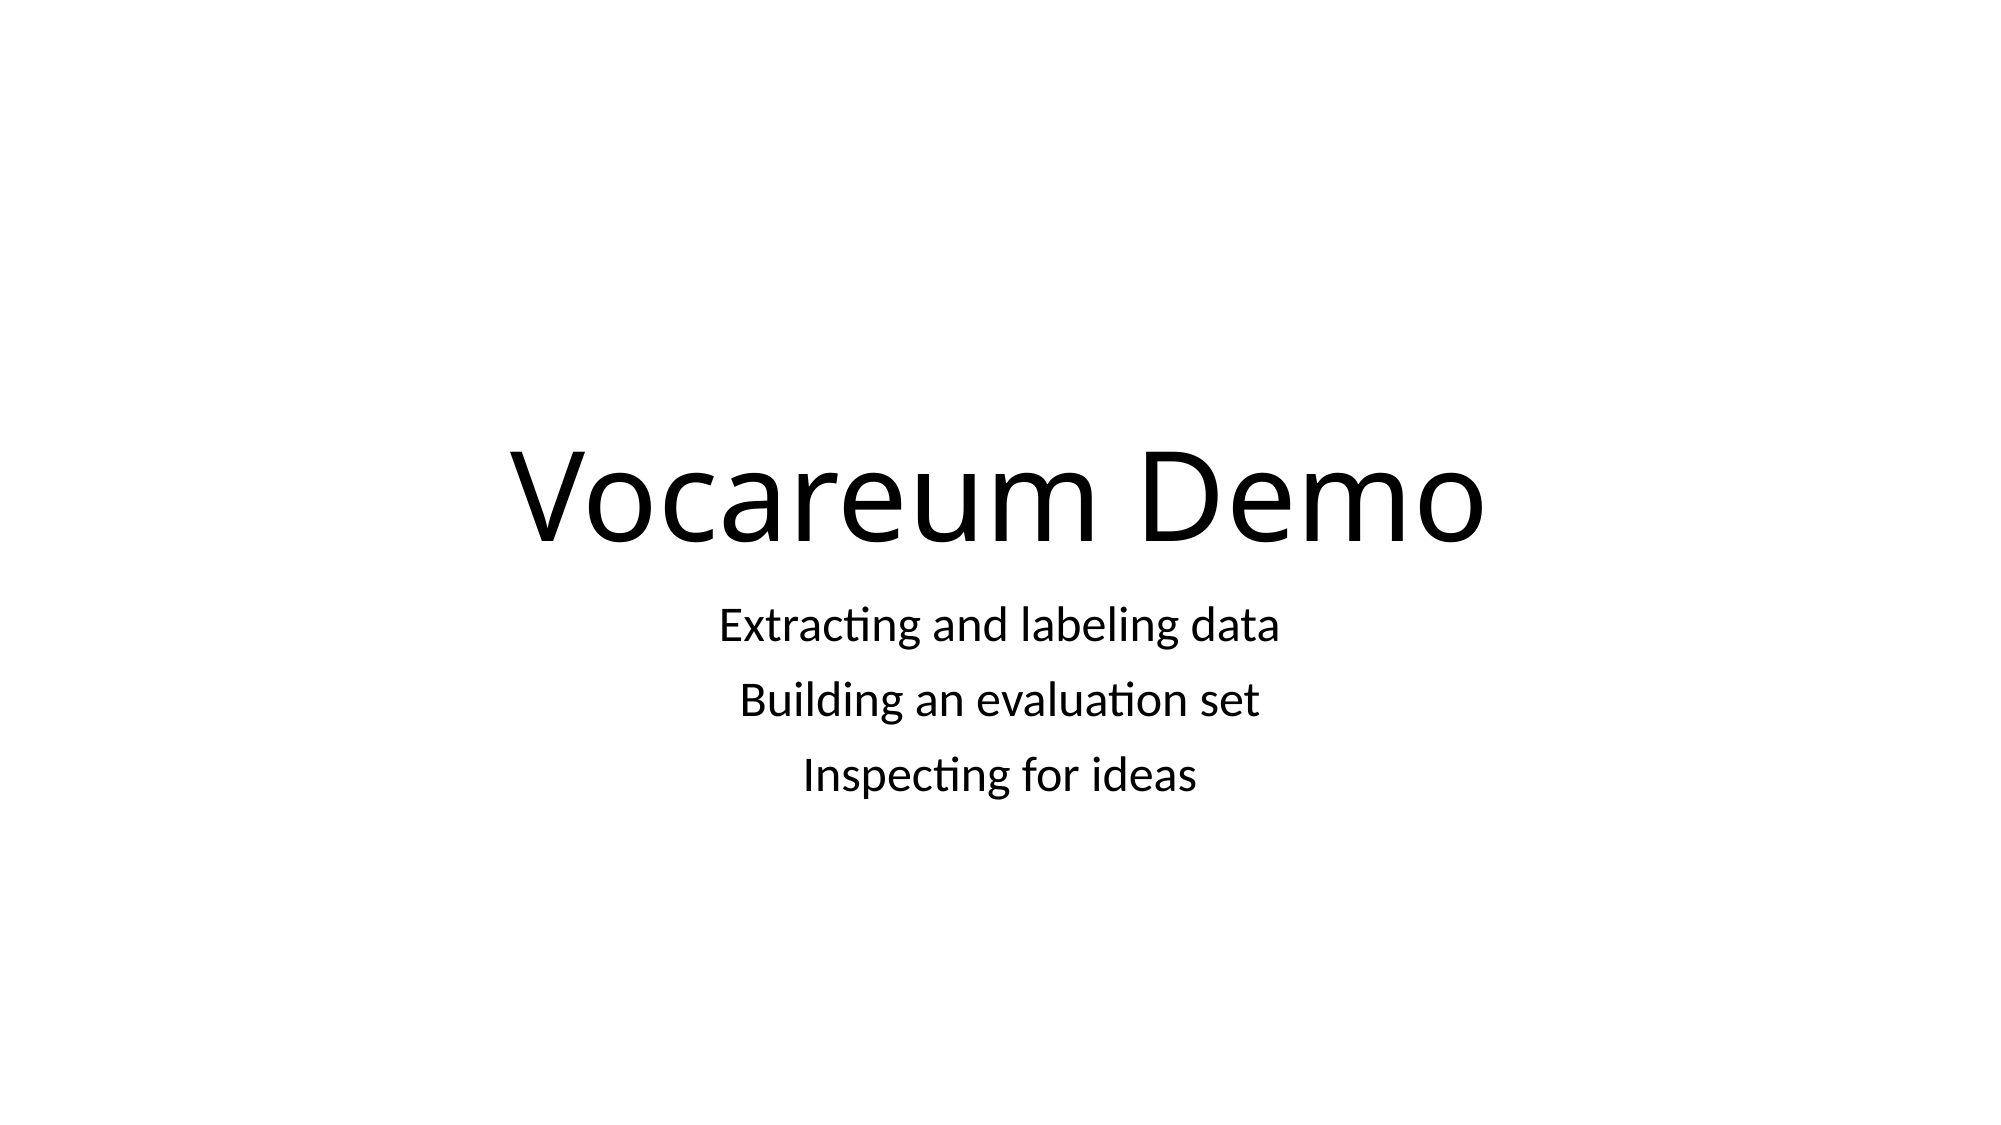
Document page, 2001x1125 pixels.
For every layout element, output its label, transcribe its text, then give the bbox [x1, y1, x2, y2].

subtitle Extracting and labeling data Building an evaluation set Inspecting for ideas [249, 590, 1750, 863]
title Vocareum Demo [249, 184, 1750, 576]
